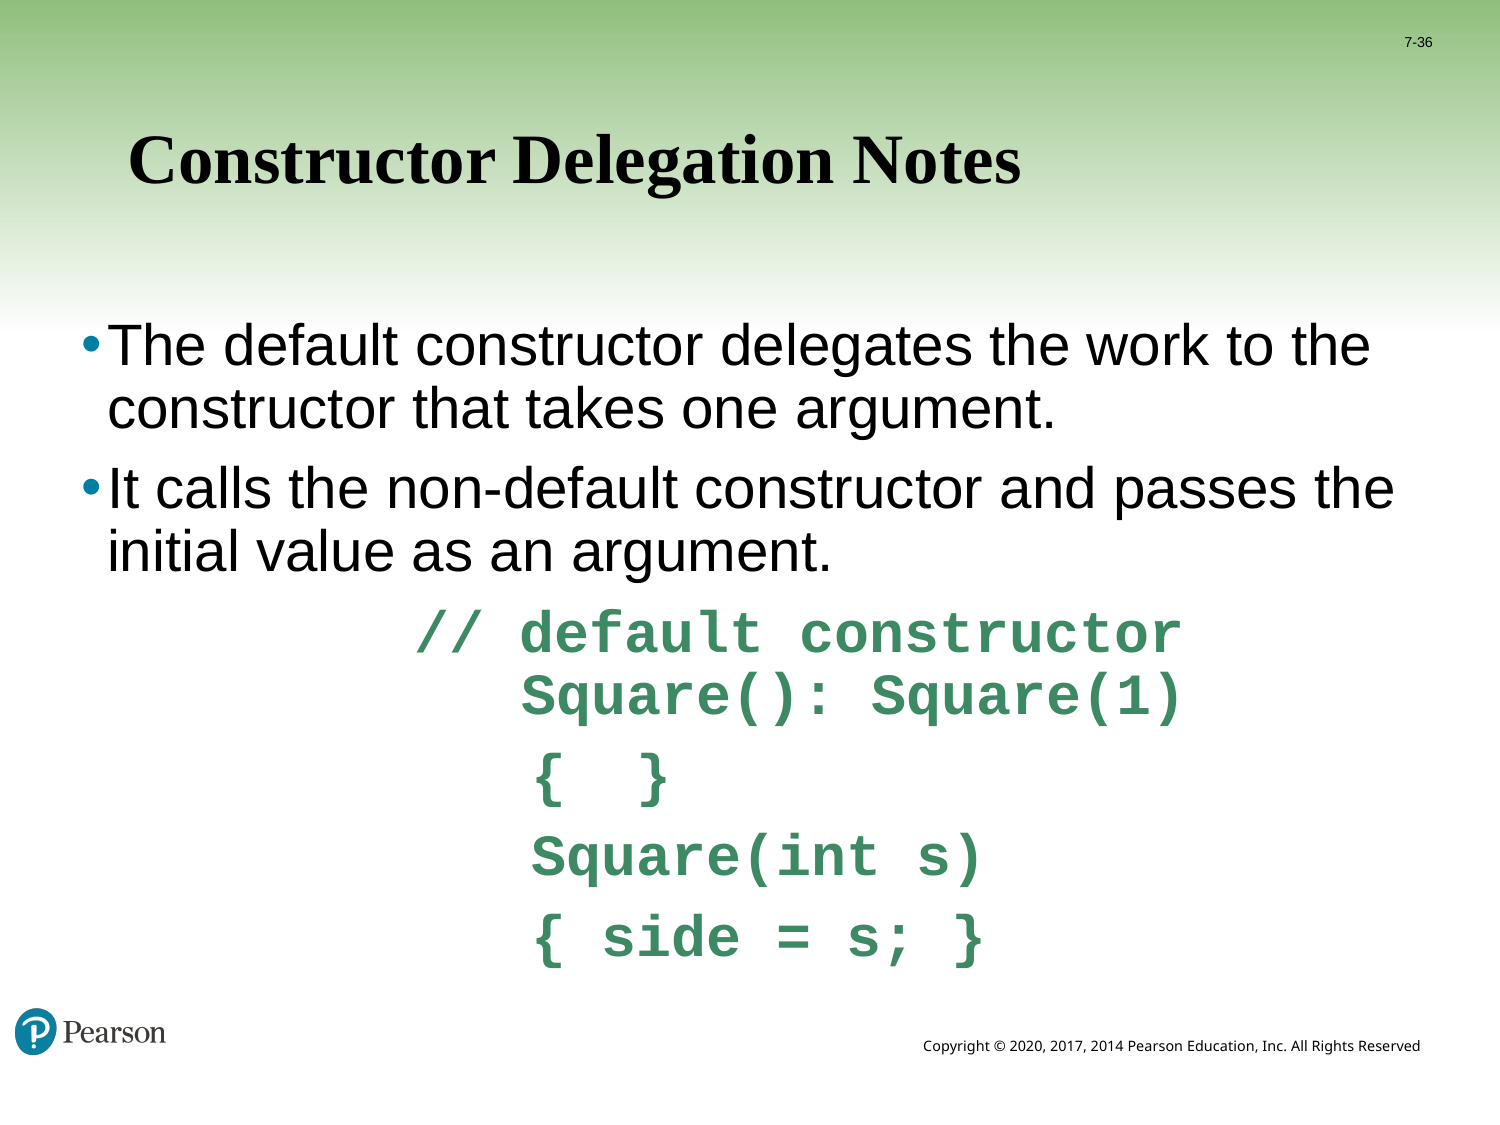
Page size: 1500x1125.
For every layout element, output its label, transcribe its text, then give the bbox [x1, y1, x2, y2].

picture [15, 1041, 26, 1055]
picture [41, 1013, 166, 1055]
title Constructor Delegation Notes [112, 24, 1438, 213]
picture [23, 1017, 49, 1042]
picture [15, 1008, 30, 1024]
list The default constructor delegates the work to the constructor that takes one argument. It calls the non-default constructor and passes the initial value as an argument. // default constructor Square(): Square(1) { } Square(int s) { side = s; } [50, 299, 1450, 1013]
slide_number 7-36 [1389, 18, 1480, 49]
